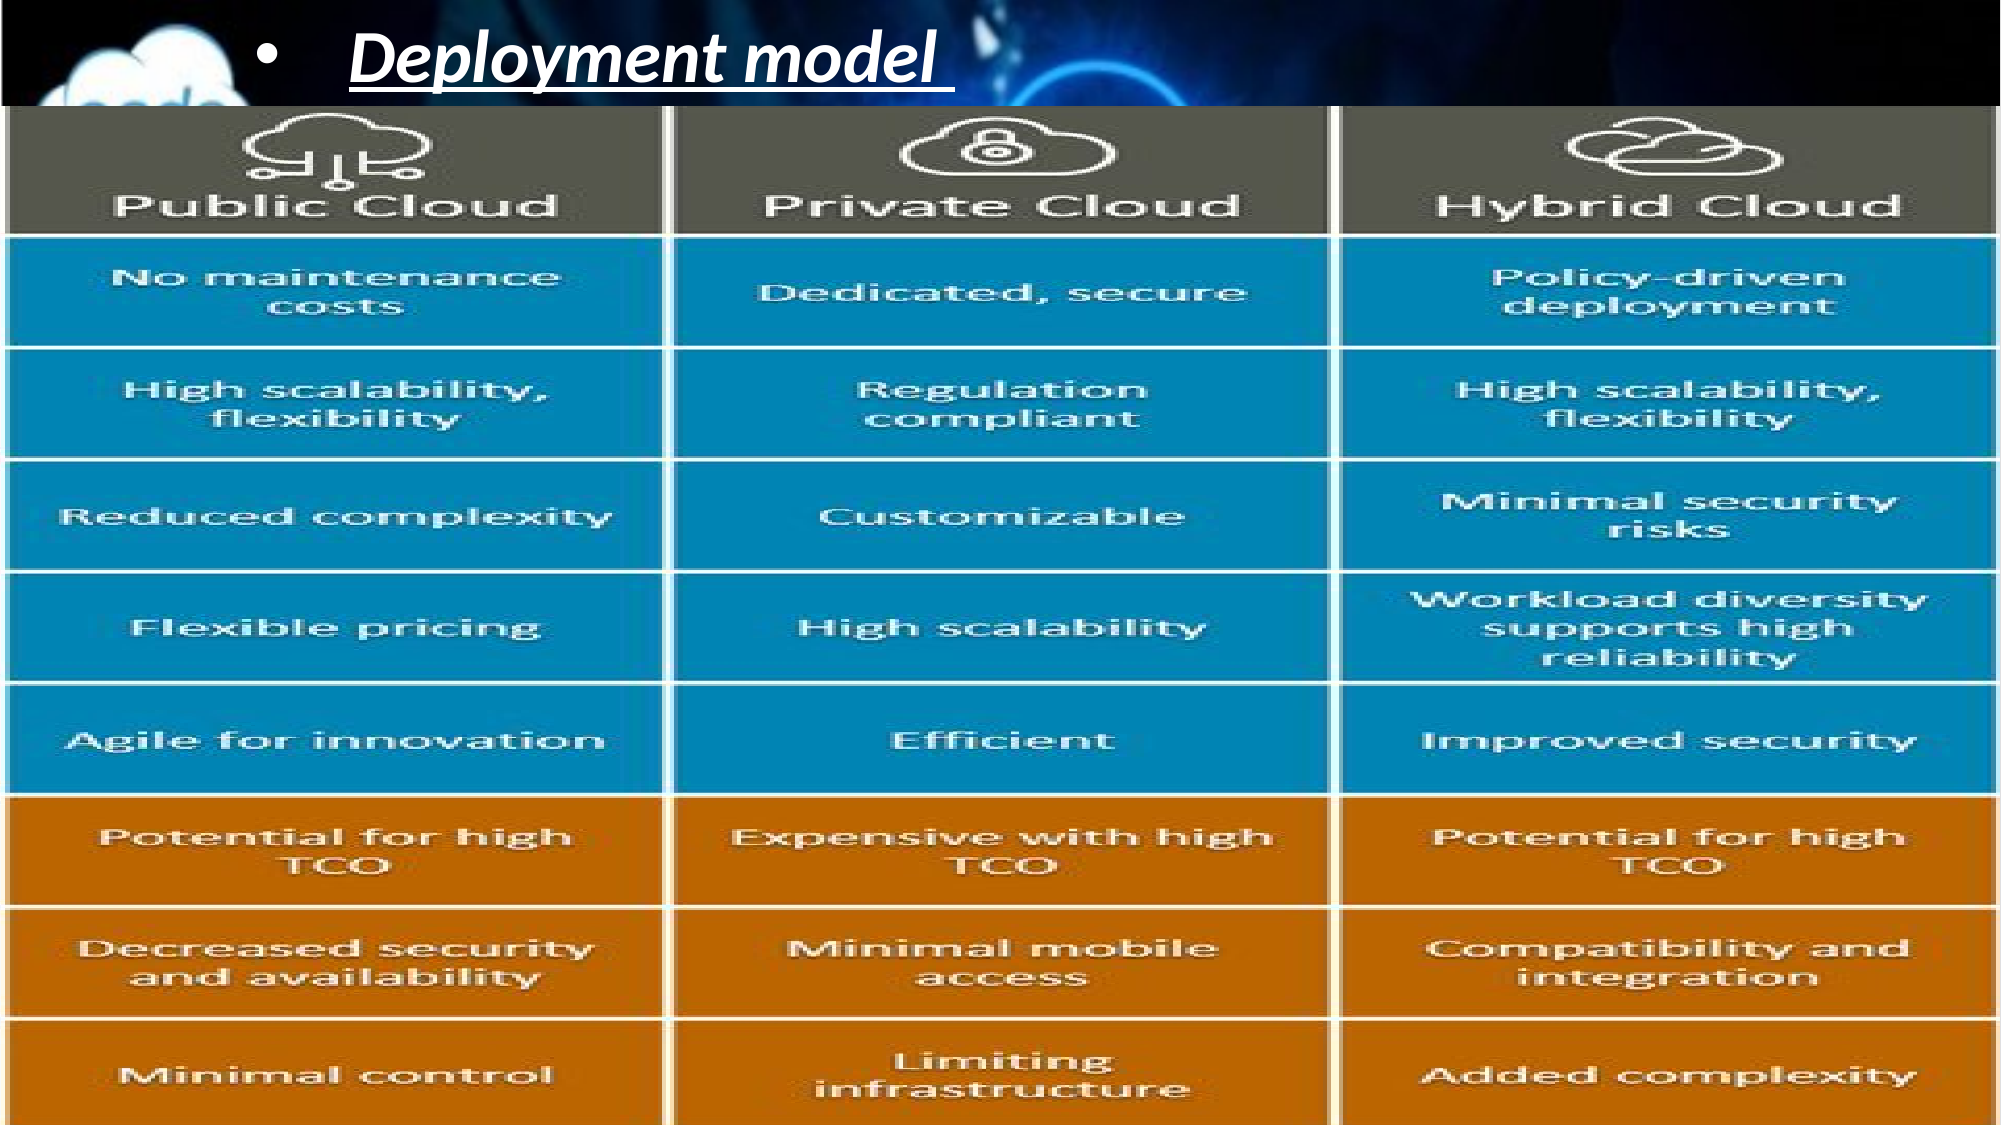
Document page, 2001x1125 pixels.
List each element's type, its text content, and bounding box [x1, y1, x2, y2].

text_box Deployment model [239, 0, 1420, 105]
picture [0, 0, 2001, 1125]
